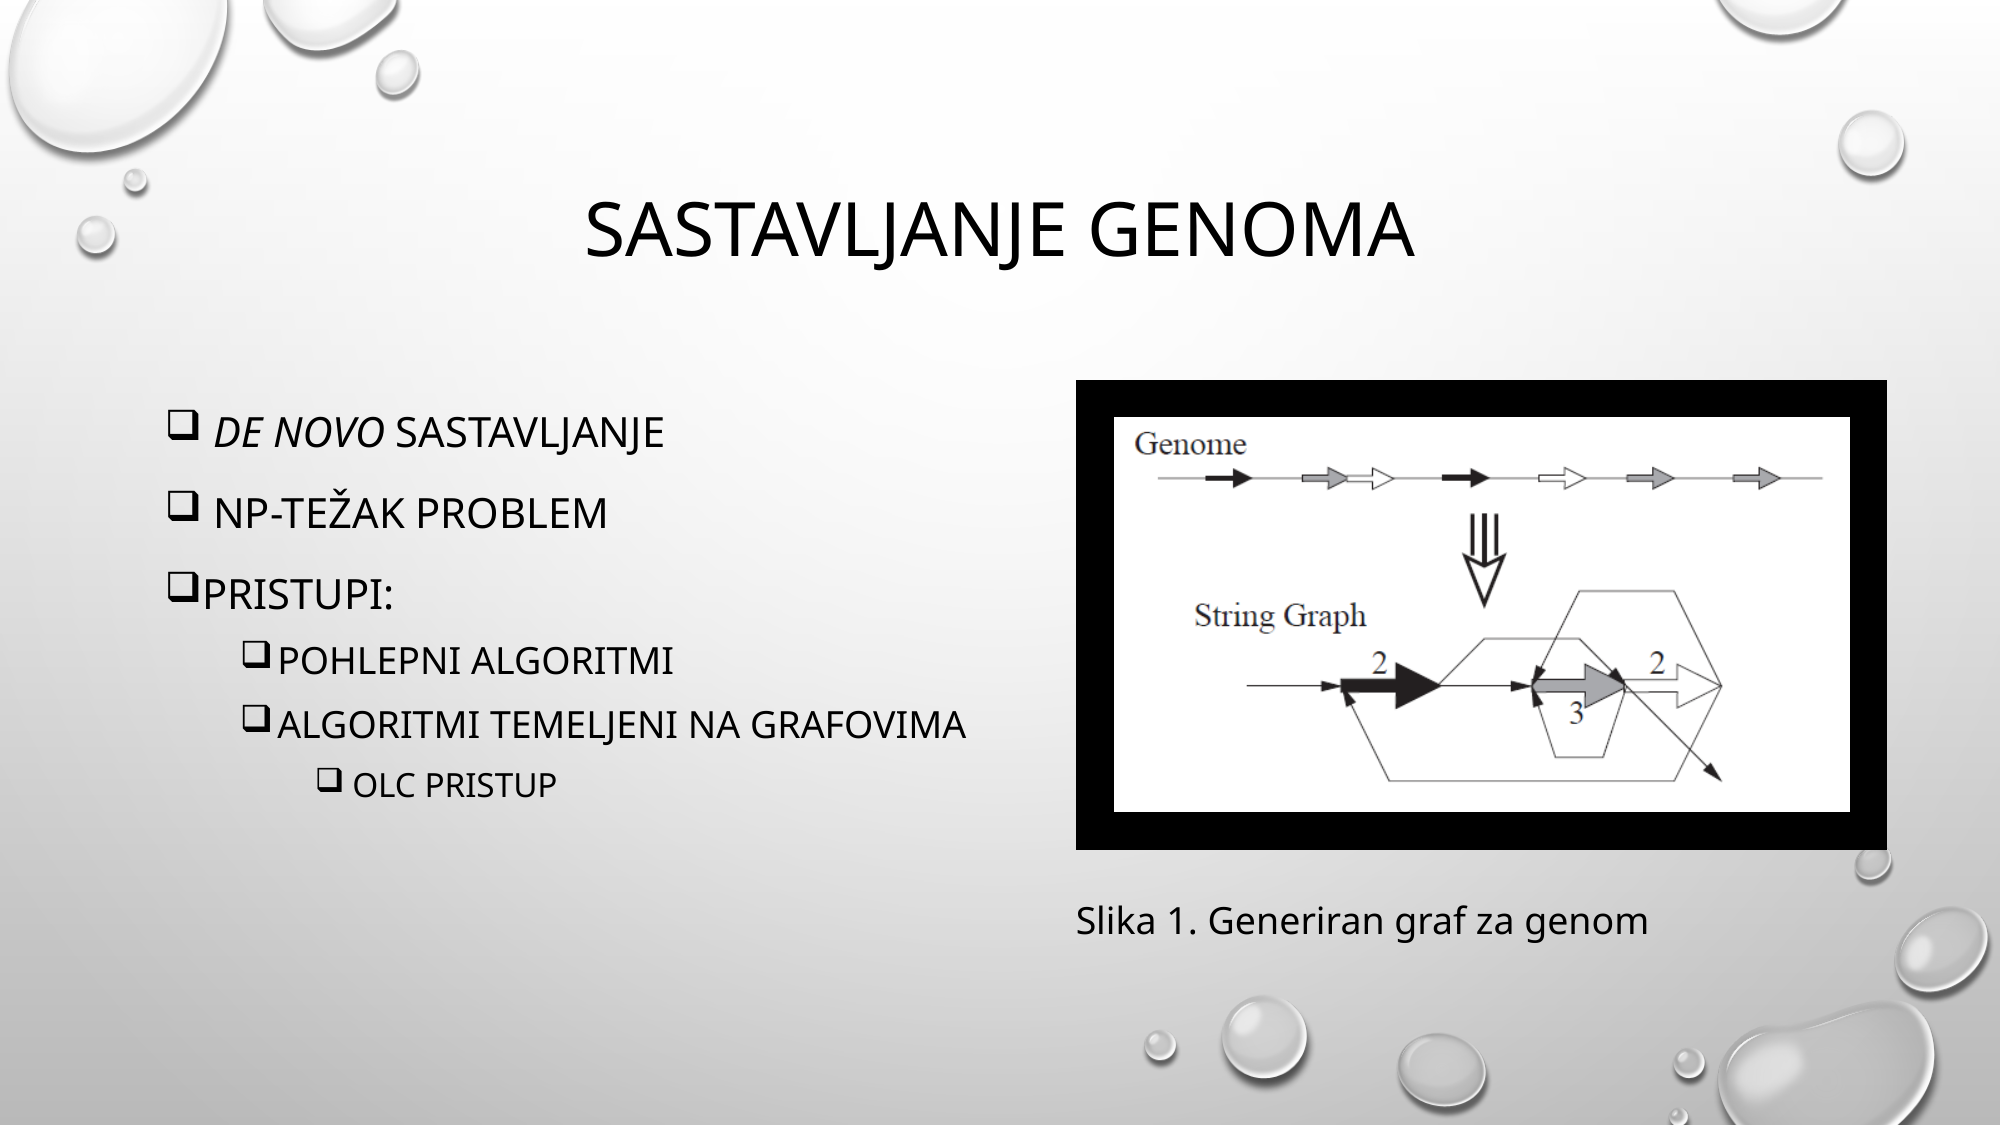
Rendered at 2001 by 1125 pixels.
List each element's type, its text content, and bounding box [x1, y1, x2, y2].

list DE NOVO sastavljanje NP-TEŽAK PROBLEM PRISTUPI: POHLEPNI ALGORITMI ALGORITMI TEMELJENI NA GRAFOVIMA Olc pristup [149, 388, 1850, 950]
text_box Slika 1. Generiran graf za genom [1060, 889, 1758, 950]
title Sastavljanje genoma [149, 101, 1851, 364]
picture [0, 0, 2000, 1125]
